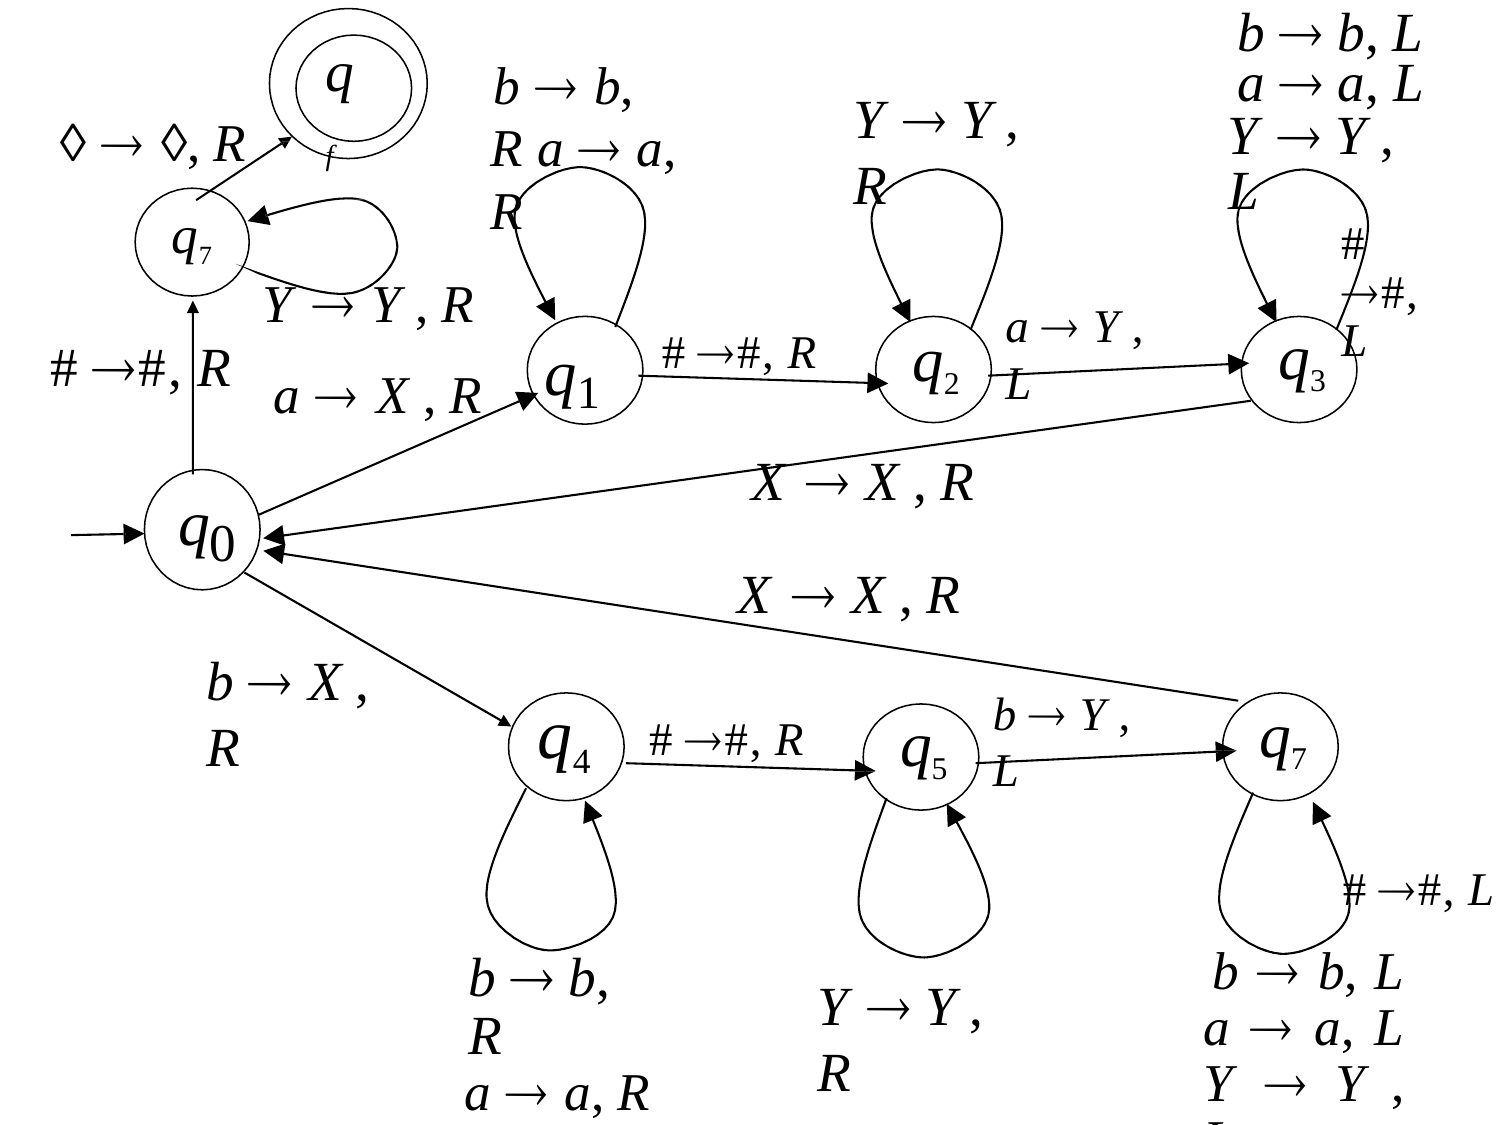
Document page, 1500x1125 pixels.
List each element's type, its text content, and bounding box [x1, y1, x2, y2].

text_box b  b, R a  a, R [462, 966, 655, 1121]
text_box b  b, L a  a, L Y  Y , L [1201, 934, 1407, 1125]
text_box Y  Y , R [815, 968, 1024, 1103]
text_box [134, 187, 991, 959]
text_box b  b, L a  a, L Y  Y , L # #, L [1226, 0, 1493, 367]
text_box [70, 315, 129, 545]
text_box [186, 7, 1370, 952]
text_box   , R q7 [53, 78, 181, 270]
text_box # #, L [1374, 856, 1495, 915]
text_box # #, R [48, 329, 65, 398]
